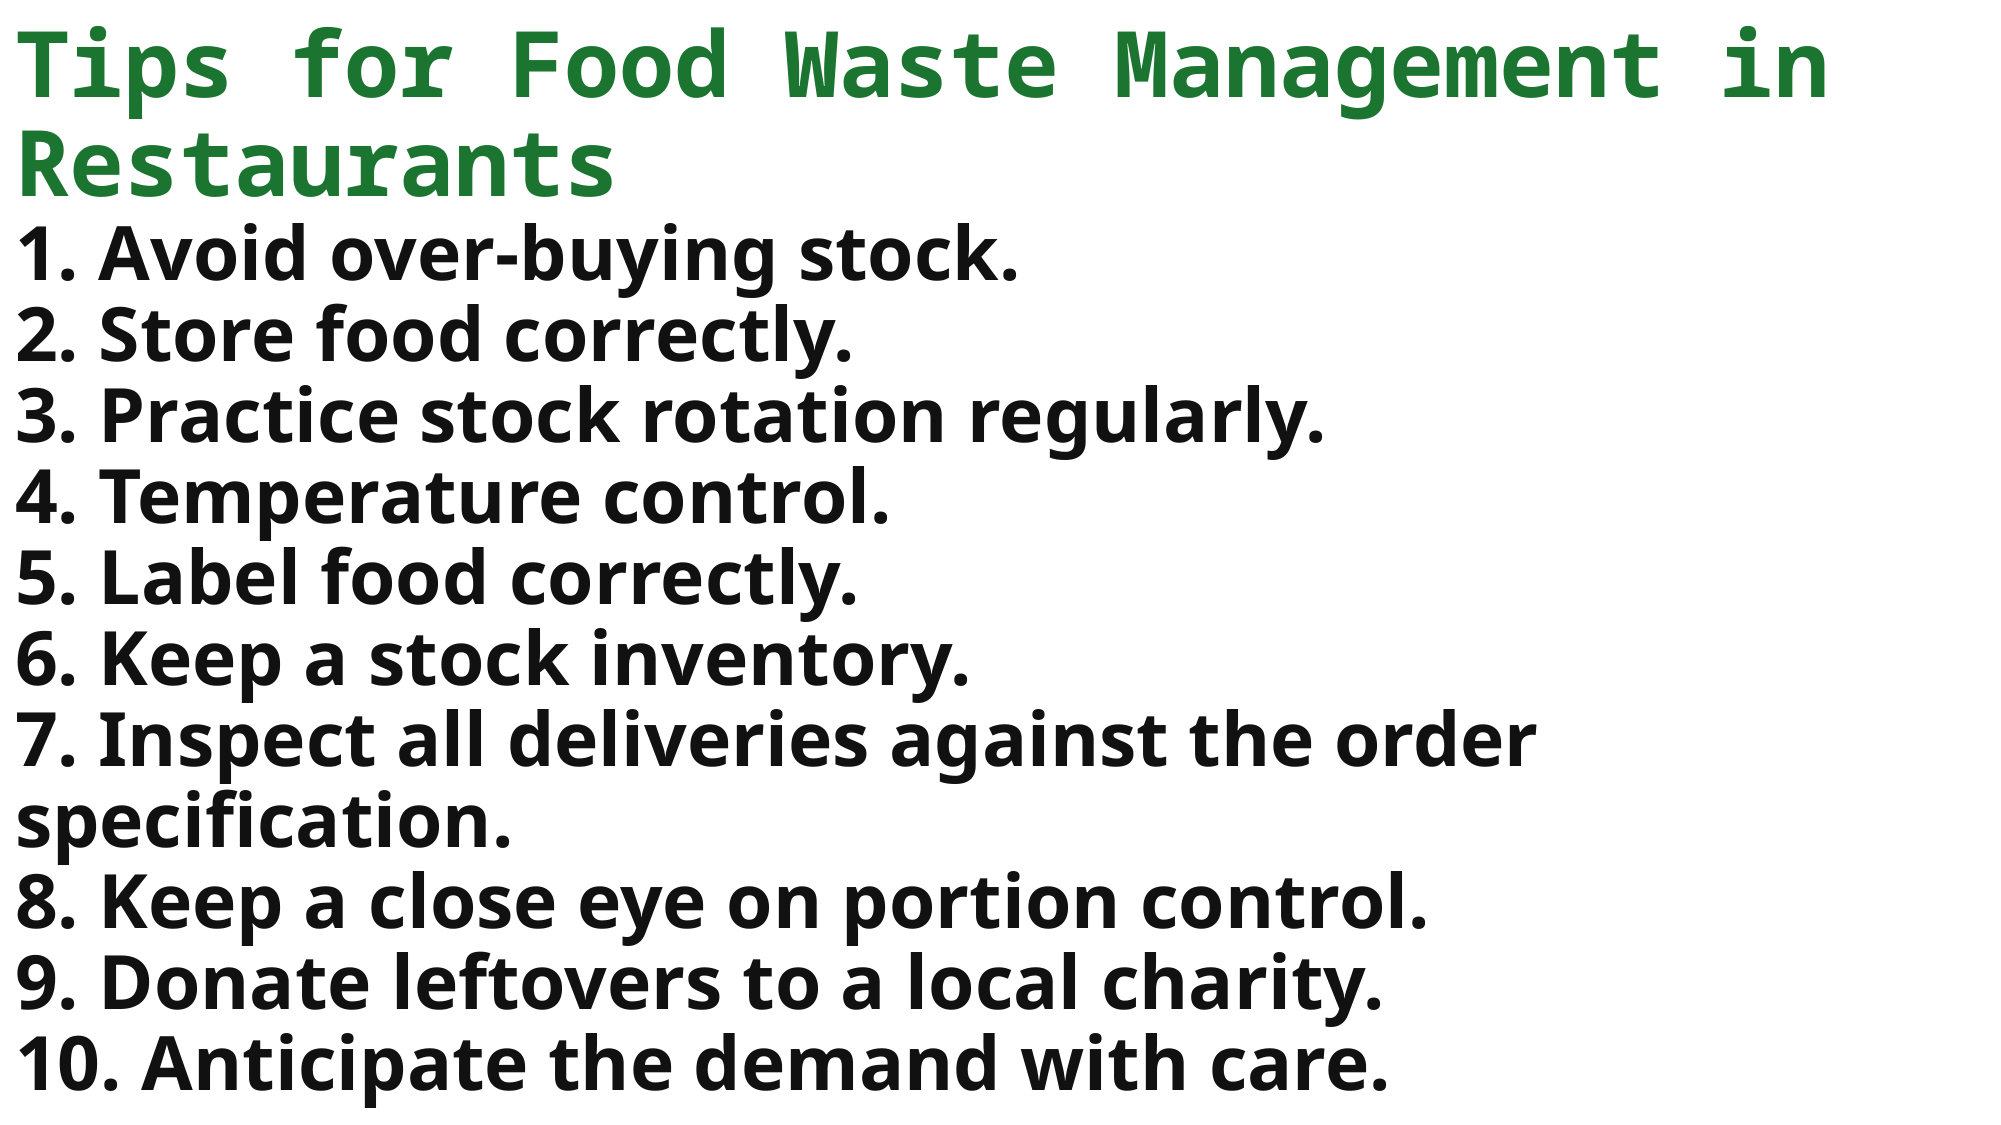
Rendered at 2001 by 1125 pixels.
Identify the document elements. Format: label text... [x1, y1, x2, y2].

title Tips for Food Waste Management in Restaurants 1. Avoid over-buying stock. 2. Store food correctly. 3. Practice stock rotation regularly. 4. Temperature control. 5. Label food correctly. 6. Keep a stock inventory. 7. Inspect all deliveries against the order specification. 8. Keep a close eye on portion control. 9. Donate leftovers to a local charity. 10. Anticipate the demand with care. [0, 0, 2000, 1125]
